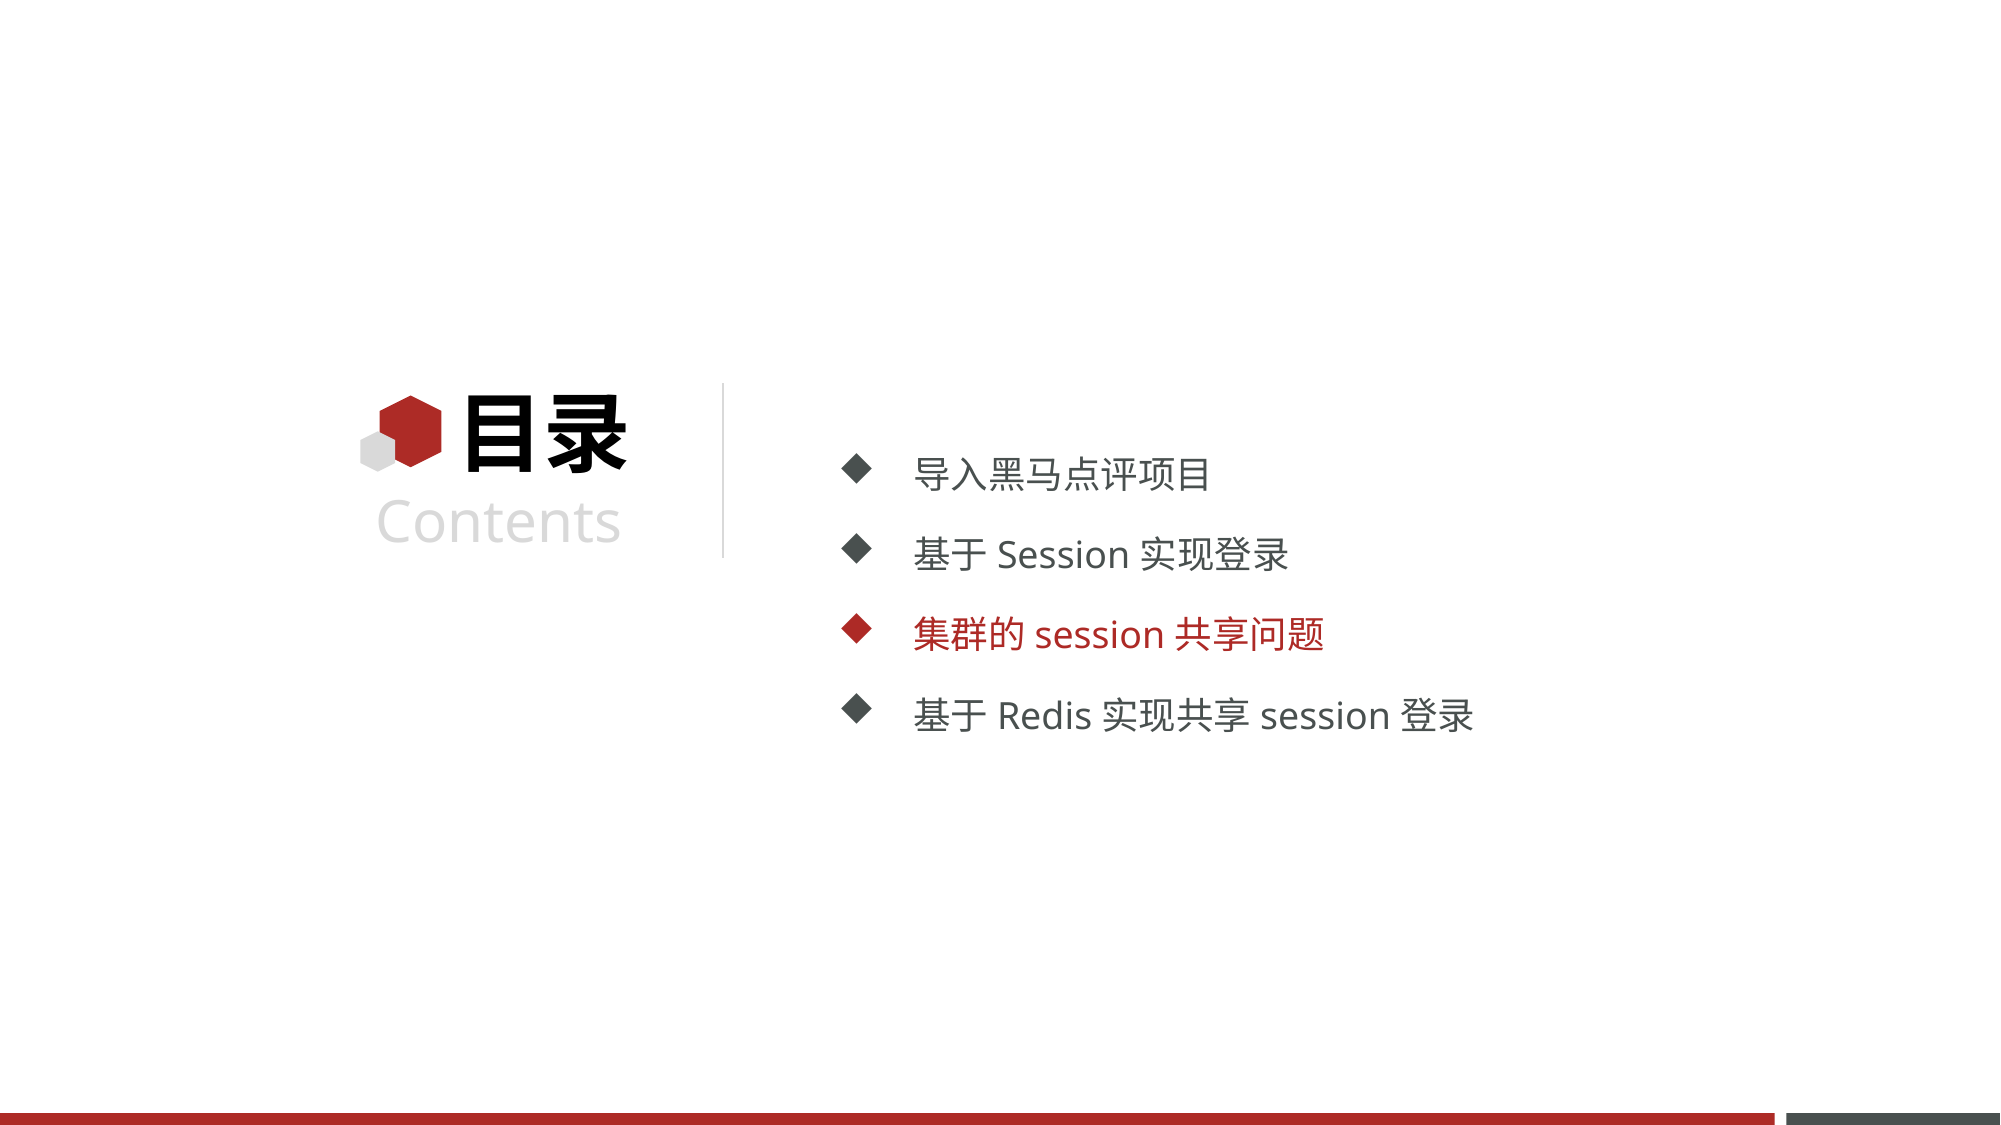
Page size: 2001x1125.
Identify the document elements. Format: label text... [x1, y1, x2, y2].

text_box 导入黑马点评项目 [823, 399, 1804, 480]
text_box 基于Session实现登录 [823, 480, 1804, 560]
text_box 集群的session共享问题 [823, 560, 1804, 640]
text_box 基于Redis实现共享session登录 [823, 640, 1804, 743]
